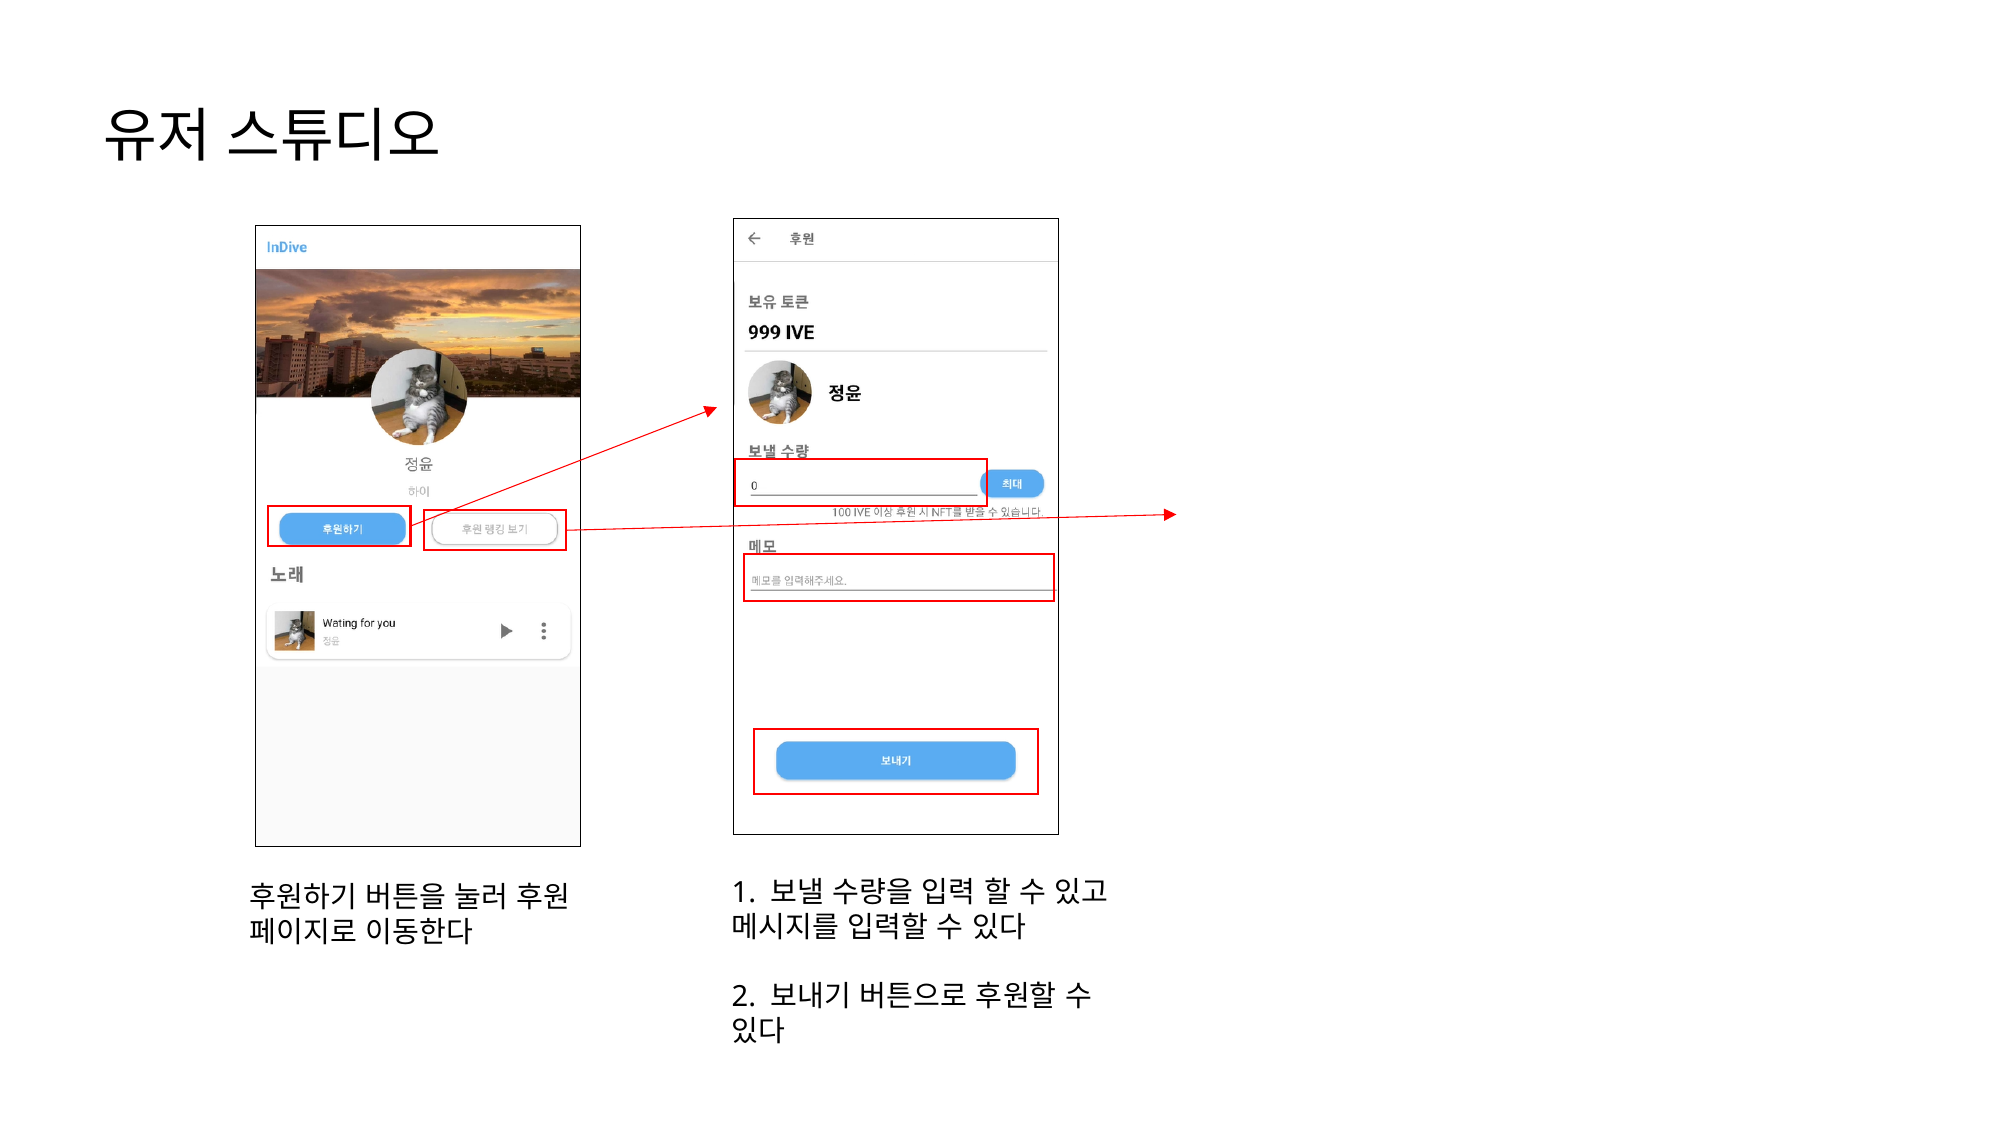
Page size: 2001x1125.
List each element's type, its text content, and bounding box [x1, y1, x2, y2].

text_box 후원하기 버튼을 눌러 후원 페이지로 이동한다 [234, 871, 648, 956]
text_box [565, 514, 1177, 531]
picture [733, 531, 1059, 835]
text_box 1. 보낼 수량을 입력 할 수 있고 메시지를 입력할 수 있다 2. 보내기 버튼으로 후원할 수 있다 [716, 865, 1131, 1056]
picture [255, 225, 581, 847]
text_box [410, 407, 717, 527]
picture [733, 218, 1059, 514]
text_box 유저 스튜디오 [88, 90, 503, 175]
